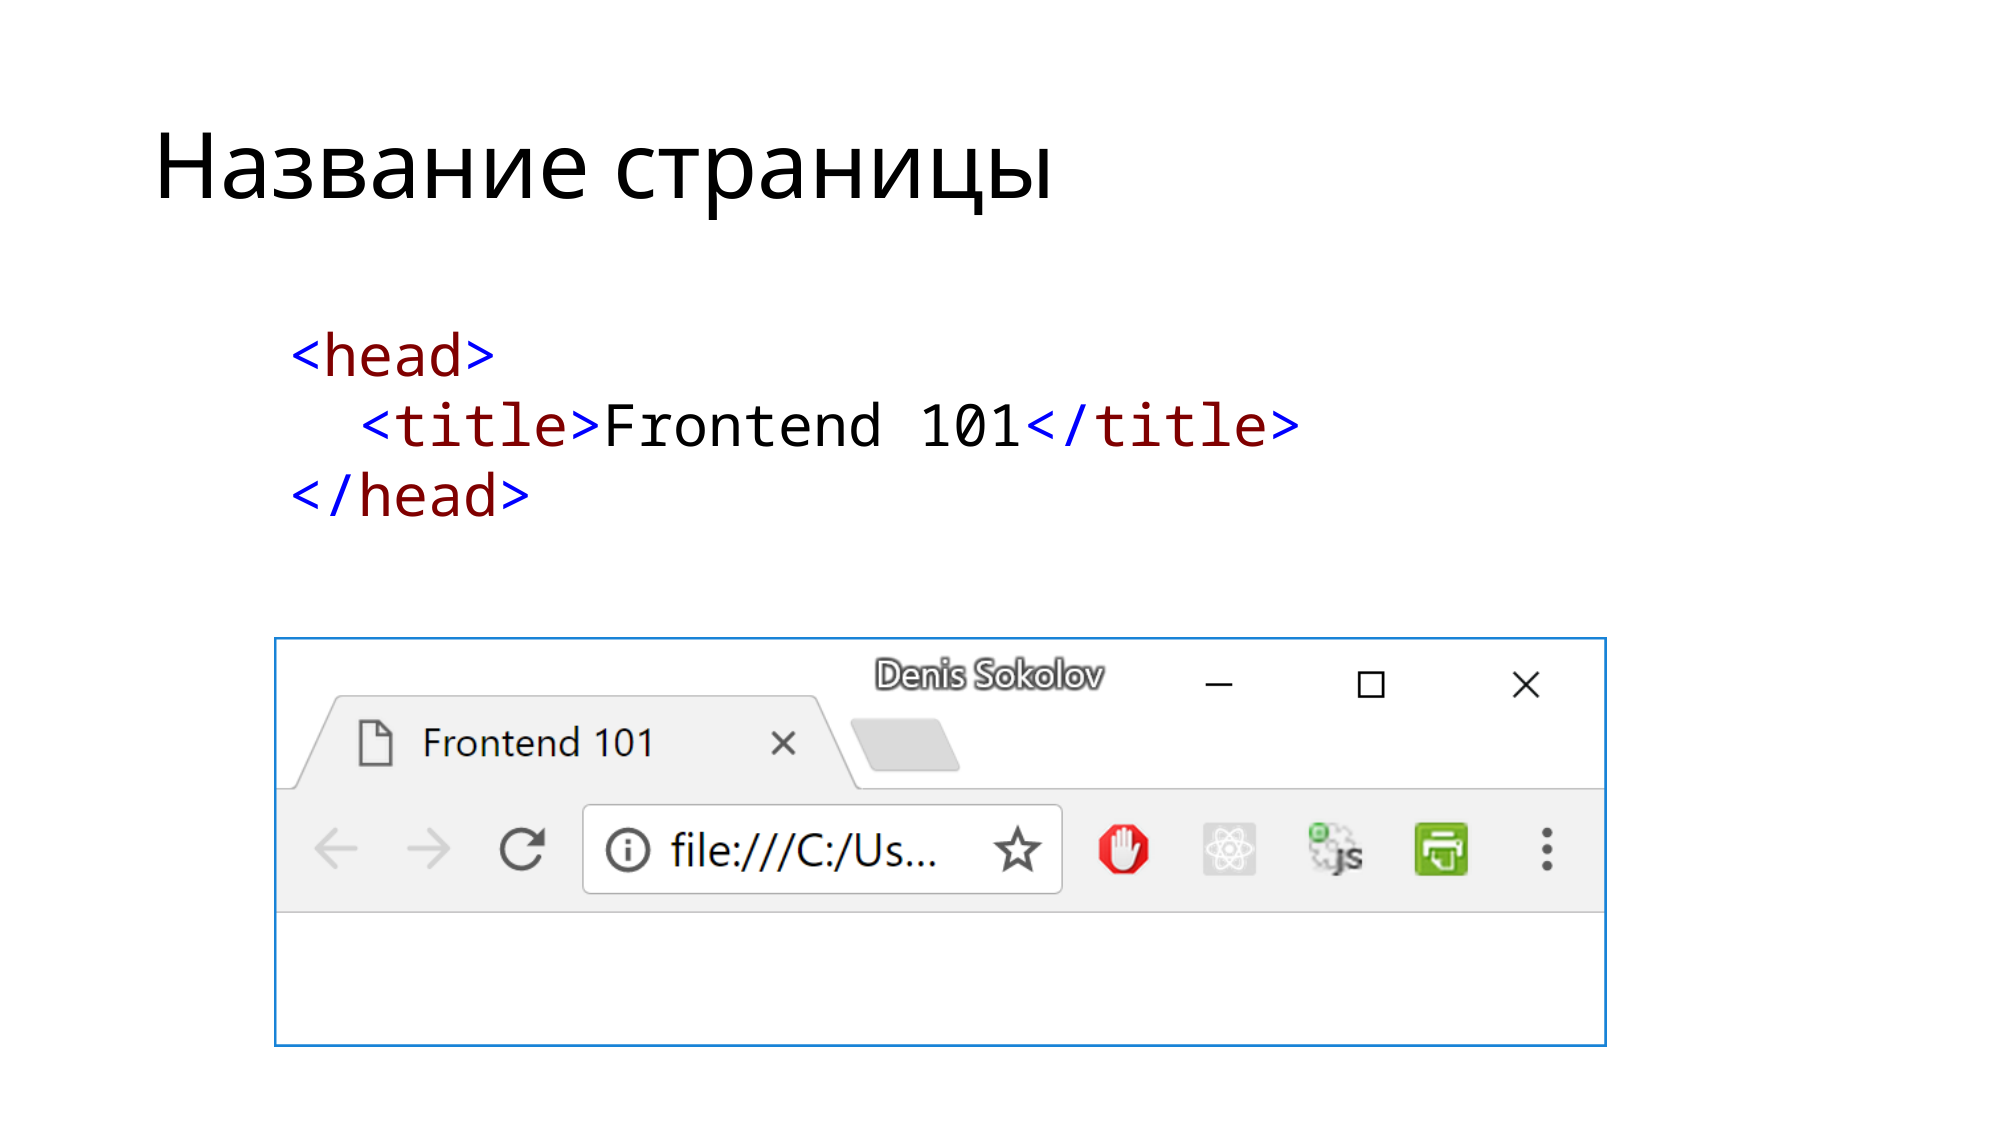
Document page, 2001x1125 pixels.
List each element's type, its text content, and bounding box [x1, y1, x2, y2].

title Название страницы [137, 59, 1863, 278]
text_box <head> <title>Frontend 101</title> </head> [273, 310, 1555, 536]
picture [273, 637, 1607, 1047]
